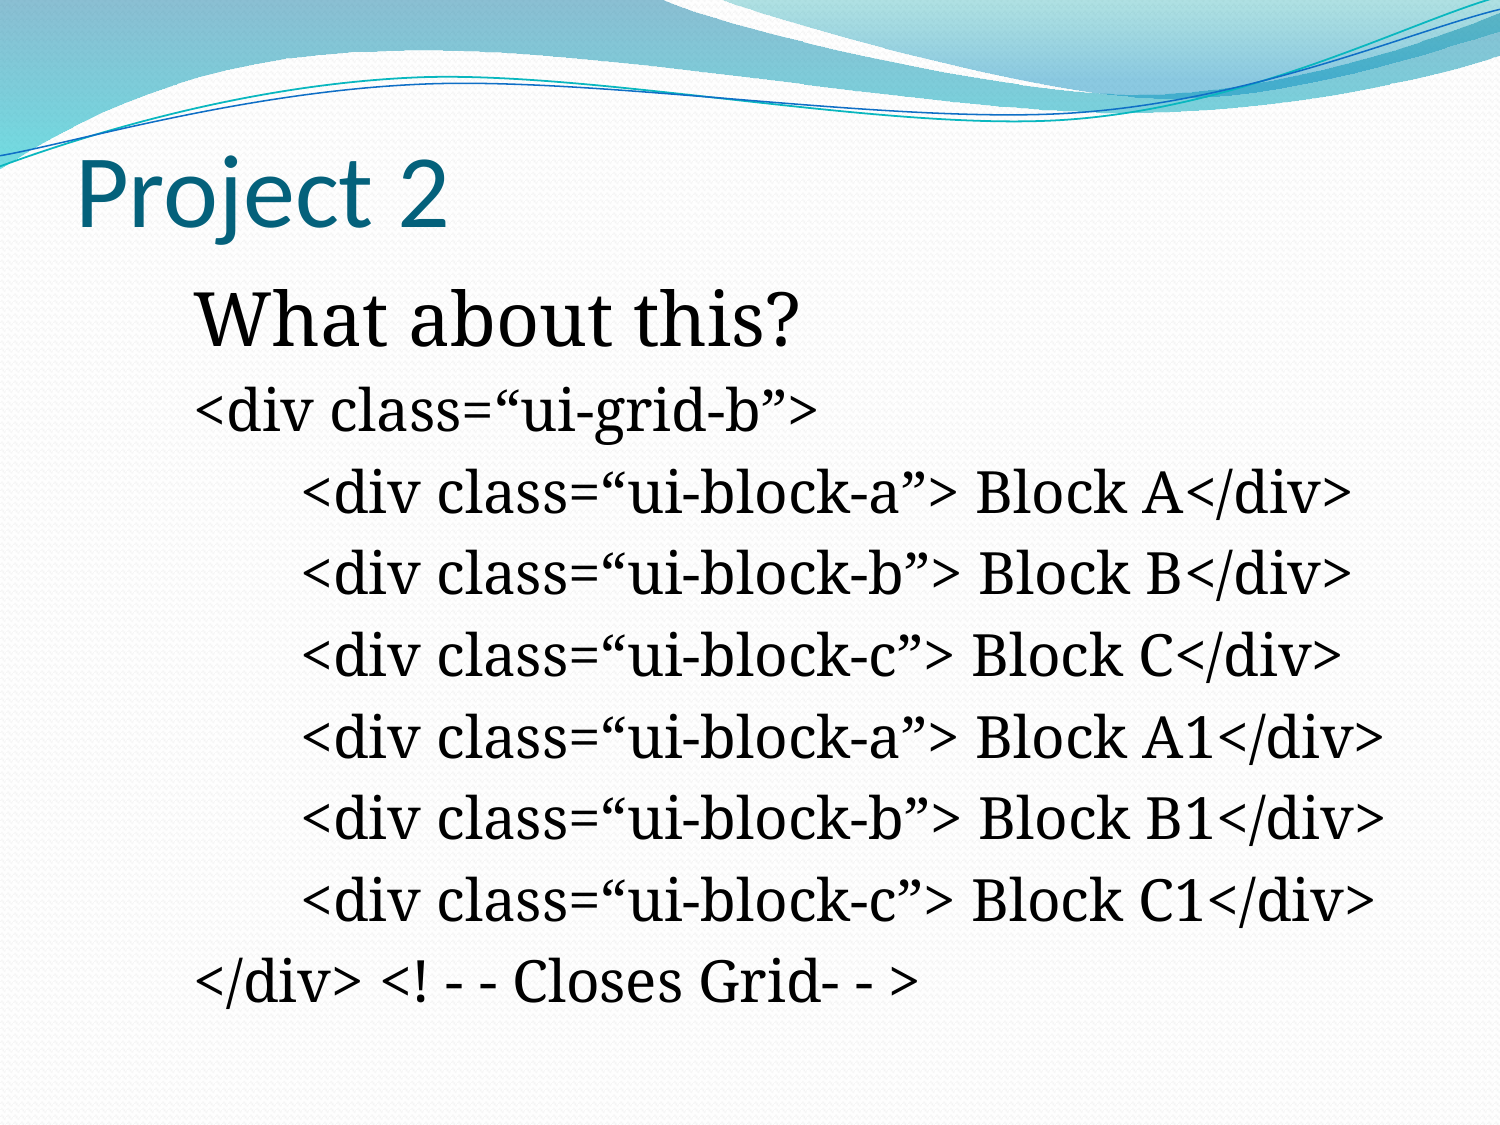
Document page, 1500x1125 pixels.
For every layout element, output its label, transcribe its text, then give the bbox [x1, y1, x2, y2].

list What about this? <div class=“ui-grid-b”> <div class=“ui-block-a”> Block A</div> <div class=“ui-block-b”> Block B</div> <div class=“ui-block-c”> Block C</div> <div class=“ui-block-a”> Block A1</div> <div class=“ui-block-b”> Block B1</div> <div class=“ui-block-c”> Block C1</div> </div> <! - - Closes Grid- - > [75, 264, 1425, 1055]
title Project 2 [75, 94, 1425, 248]
